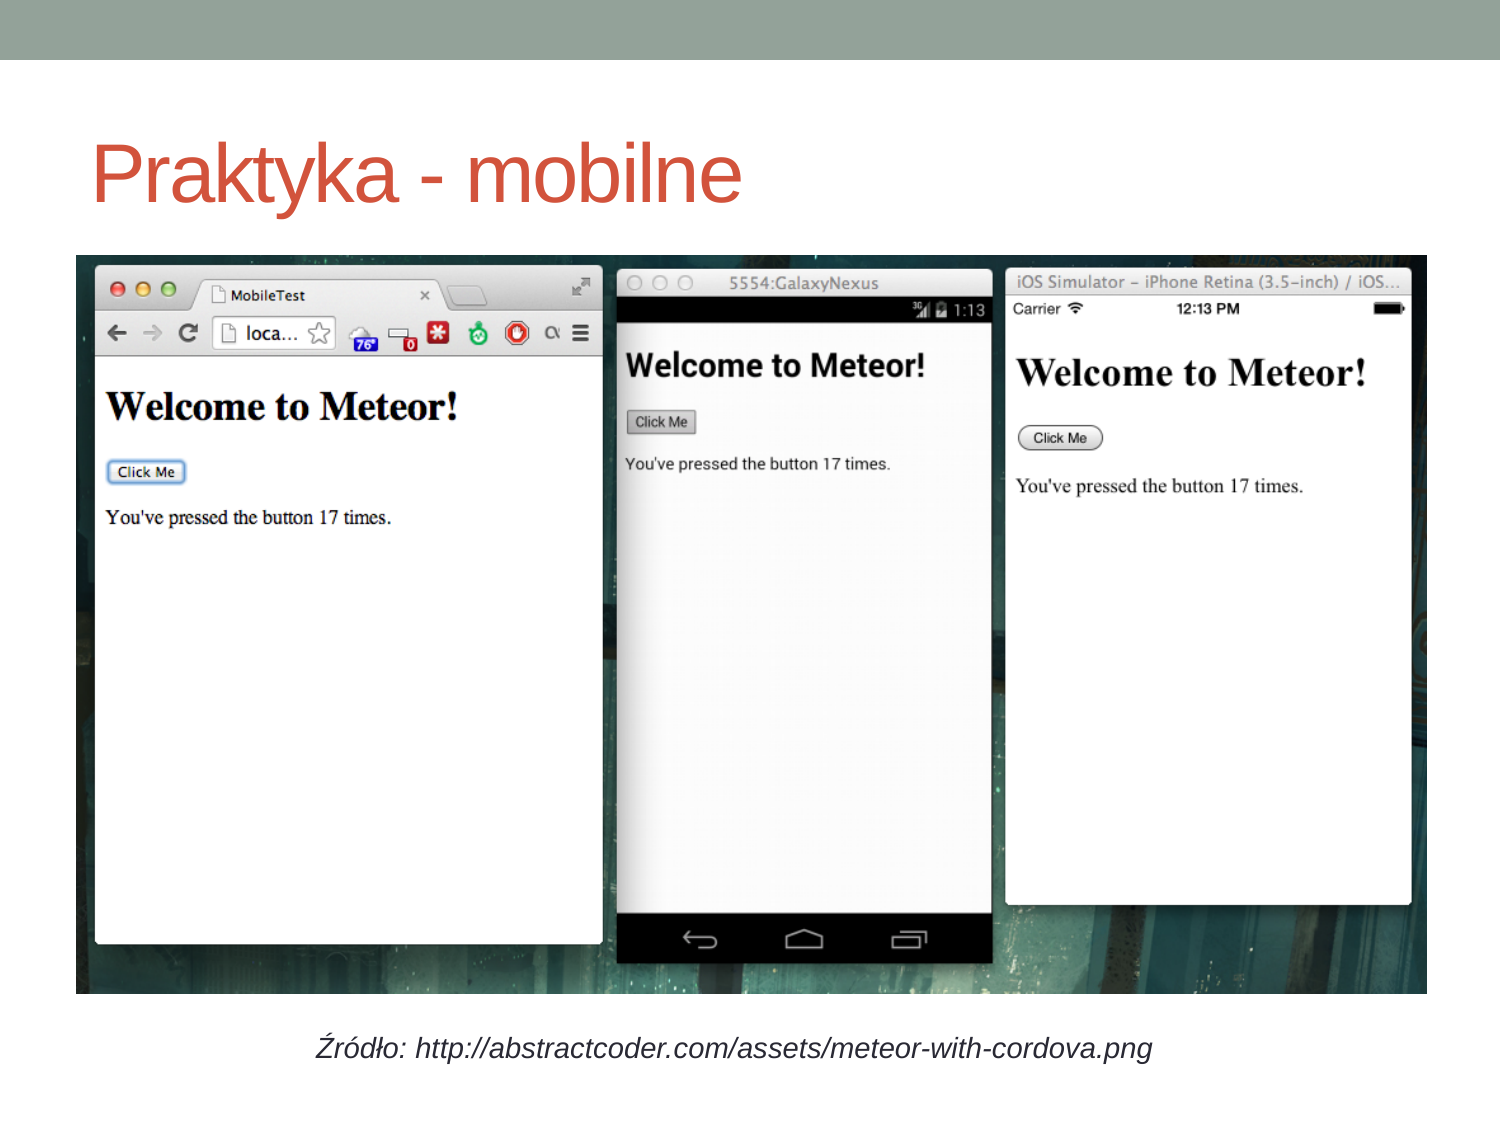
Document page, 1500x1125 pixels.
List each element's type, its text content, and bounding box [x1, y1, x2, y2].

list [76, 255, 1427, 994]
text_box Źródło: http://abstractcoder.com/assets/meteor-with-cordova.png [301, 1021, 1170, 1072]
title Praktyka - mobilne [75, 87, 1425, 250]
